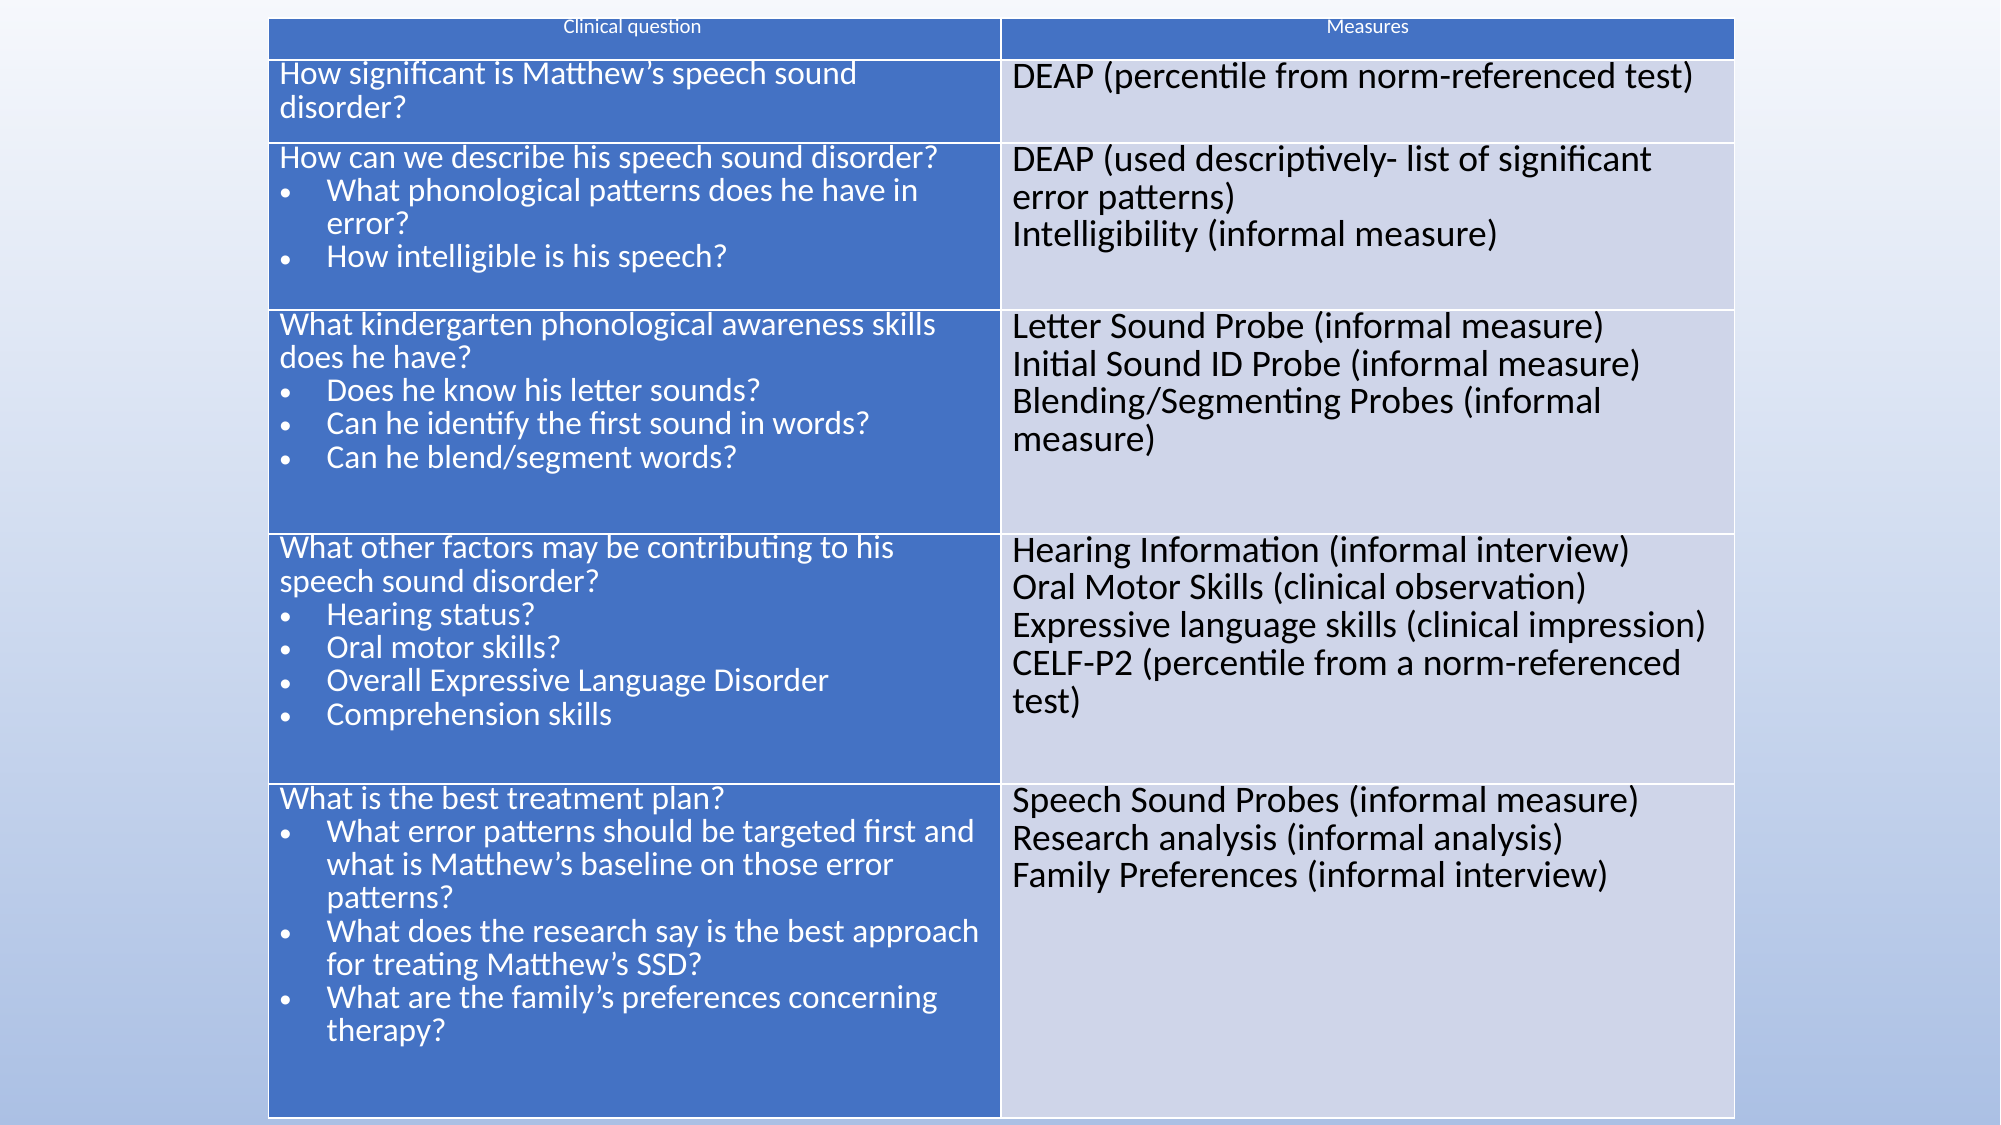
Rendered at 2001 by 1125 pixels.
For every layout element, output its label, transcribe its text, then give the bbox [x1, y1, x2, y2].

table_cell Hearing Information (informal interview) Oral Motor Skills (clinical observation) Expressive language skills (clinical impression) CELF-P2 (percentile from a norm-referenced test) [1002, 535, 1734, 783]
table_cell What other factors may be contributing to his speech sound disorder? Hearing status? Oral motor skills? Overall Expressive Language Disorder Comprehension skills [269, 535, 1000, 783]
table_cell How significant is Matthew’s speech sound disorder? [269, 61, 1000, 142]
table_cell DEAP (used descriptively- list of significant error patterns) Intelligibility (informal measure) [1002, 144, 1734, 309]
table_cell What is the best treatment plan? What error patterns should be targeted first and what is Matthew’s baseline on those error patterns? What does the research say is the best approach for treating Matthew’s SSD? What are the family’s preferences concerning therapy? [269, 785, 1000, 1117]
table_cell What kindergarten phonological awareness skills does he have? Does he know his letter sounds? Can he identify the first sound in words? Can he blend/segment words? [269, 311, 1000, 533]
table_cell Letter Sound Probe (informal measure) Initial Sound ID Probe (informal measure) Blending/Segmenting Probes (informal measure) [1002, 311, 1734, 533]
table_cell How can we describe his speech sound disorder? What phonological patterns does he have in error? How intelligible is his speech? [269, 144, 1000, 309]
table_cell Speech Sound Probes (informal measure) Research analysis (informal analysis) Family Preferences (informal interview) [1002, 785, 1734, 1117]
table_cell DEAP (percentile from norm-referenced test) [1002, 61, 1734, 142]
table_header Measures [1002, 19, 1734, 59]
table_header Clinical question [269, 19, 1000, 59]
